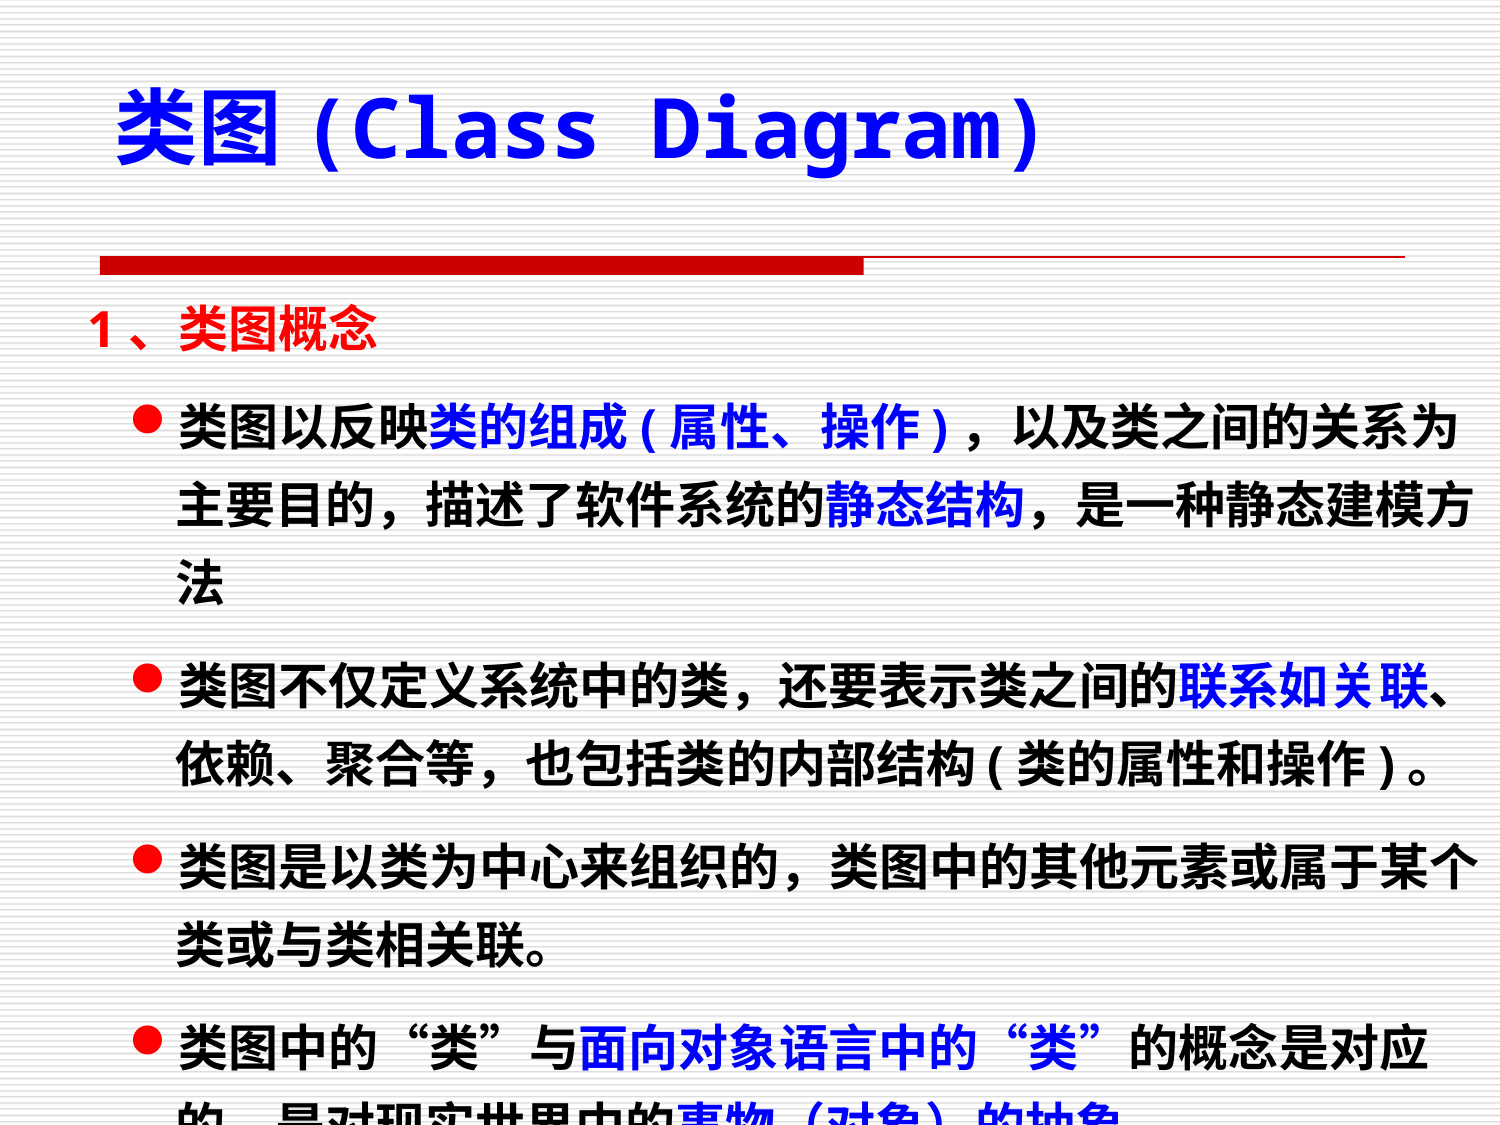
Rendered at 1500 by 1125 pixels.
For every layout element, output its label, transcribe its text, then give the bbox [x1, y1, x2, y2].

picture [0, 0, 1500, 1125]
text_box 类图以反映类的组成(属性、操作)，以及类之间的关系为主要目的，描述了软件系统的静态结构，是一种静态建模方法 类图不仅定义系统中的类，还要表示类之间的联系如关联、依赖、聚合等，也包括类的内部结构(类的属性和操作)。 类图是以类为中心来组织的，类图中的其他元素或属于某个类或与类相关联。 类图中的“类”与面向对象语言中的“类”的概念是对应的，是对现实世界中的事物（对象）的抽象。 [114, 371, 1500, 1125]
text_box 1、类图概念 [87, 296, 1500, 371]
text_box 类图(Class Diagram) [100, 67, 1134, 183]
